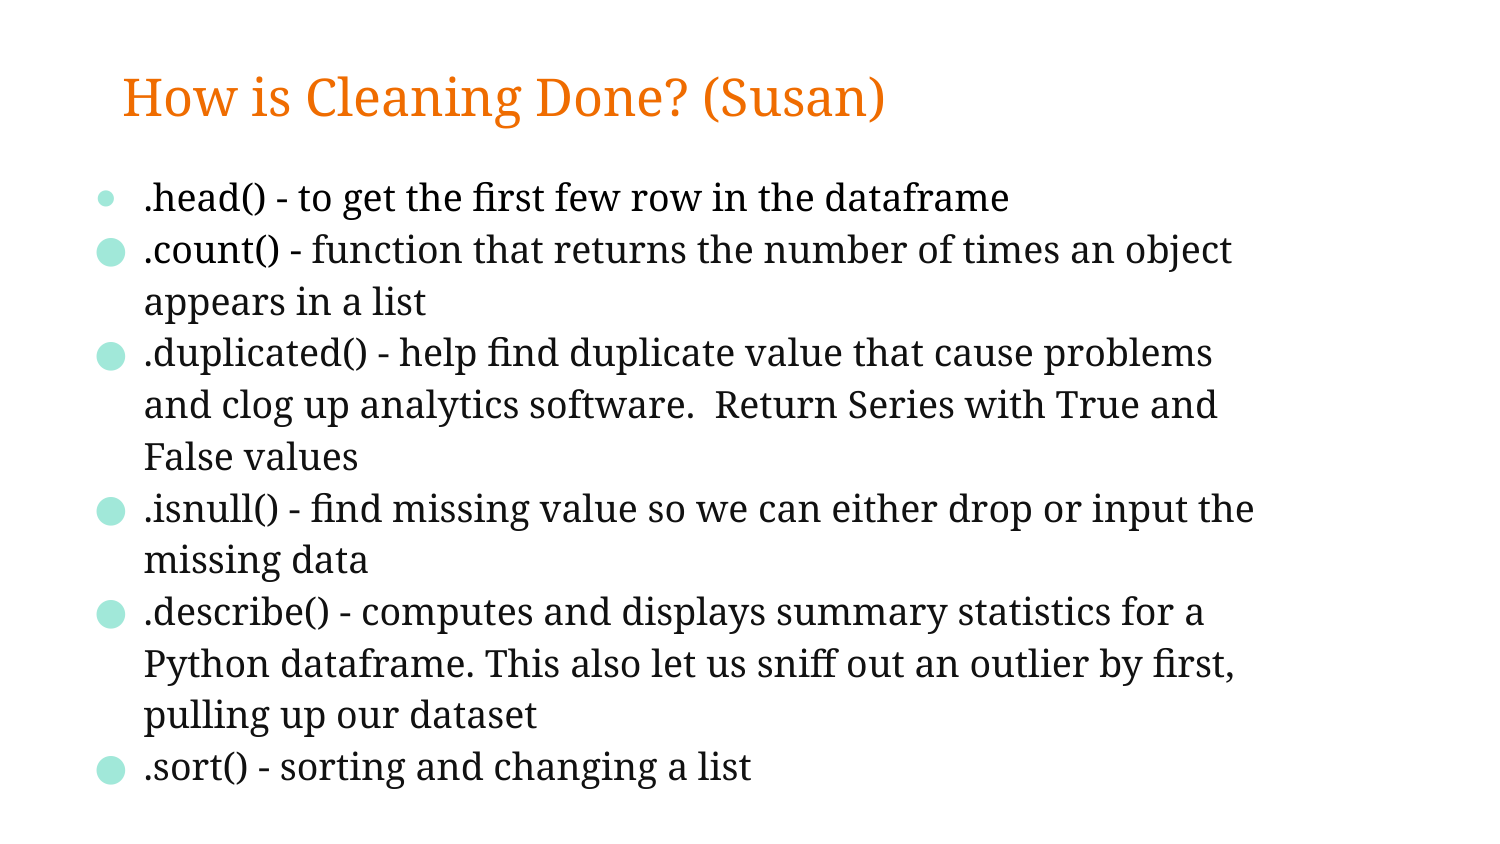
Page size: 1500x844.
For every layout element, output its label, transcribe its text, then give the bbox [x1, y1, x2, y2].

text_box How is Cleaning Done? (Susan) [94, 48, 1144, 142]
text_box .head() - to get the first few row in the dataframe .count() - function that returns the number of times an object appears in a list .duplicated() - help find duplicate value that cause problems and clog up analytics software. Return Series with True and False values .isnull() - find missing value so we can either drop or input the missing data .describe() - computes and displays summary statistics for a Python dataframe. This also let us sniff out an outlier by first, pulling up our dataset .sort() - sorting and changing a list [53, 152, 1289, 804]
